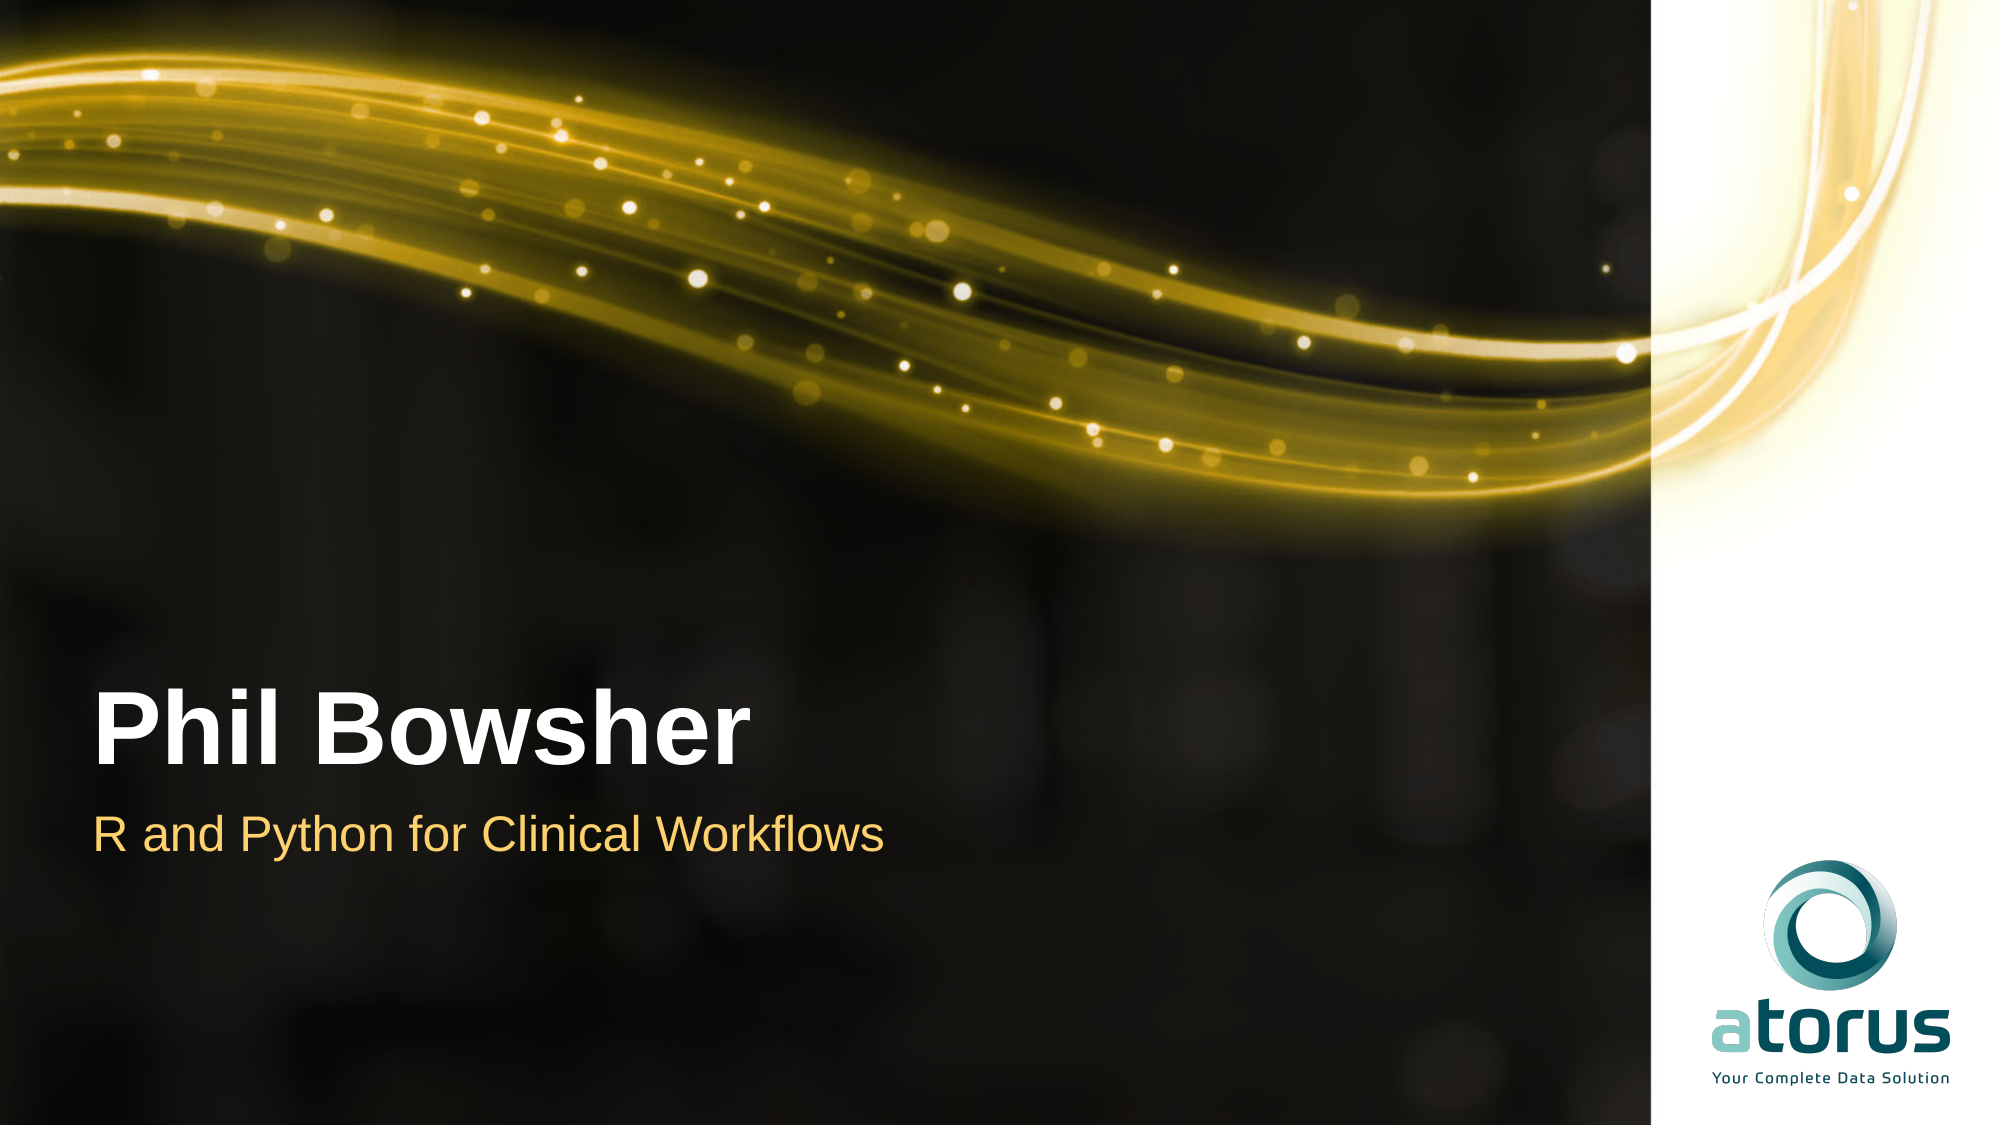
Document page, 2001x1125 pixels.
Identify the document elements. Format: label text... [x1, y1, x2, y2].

picture [0, 0, 2001, 1125]
title Phil Bowsher [77, 326, 1548, 794]
list R and Python for Clinical Workflows [77, 794, 1548, 940]
